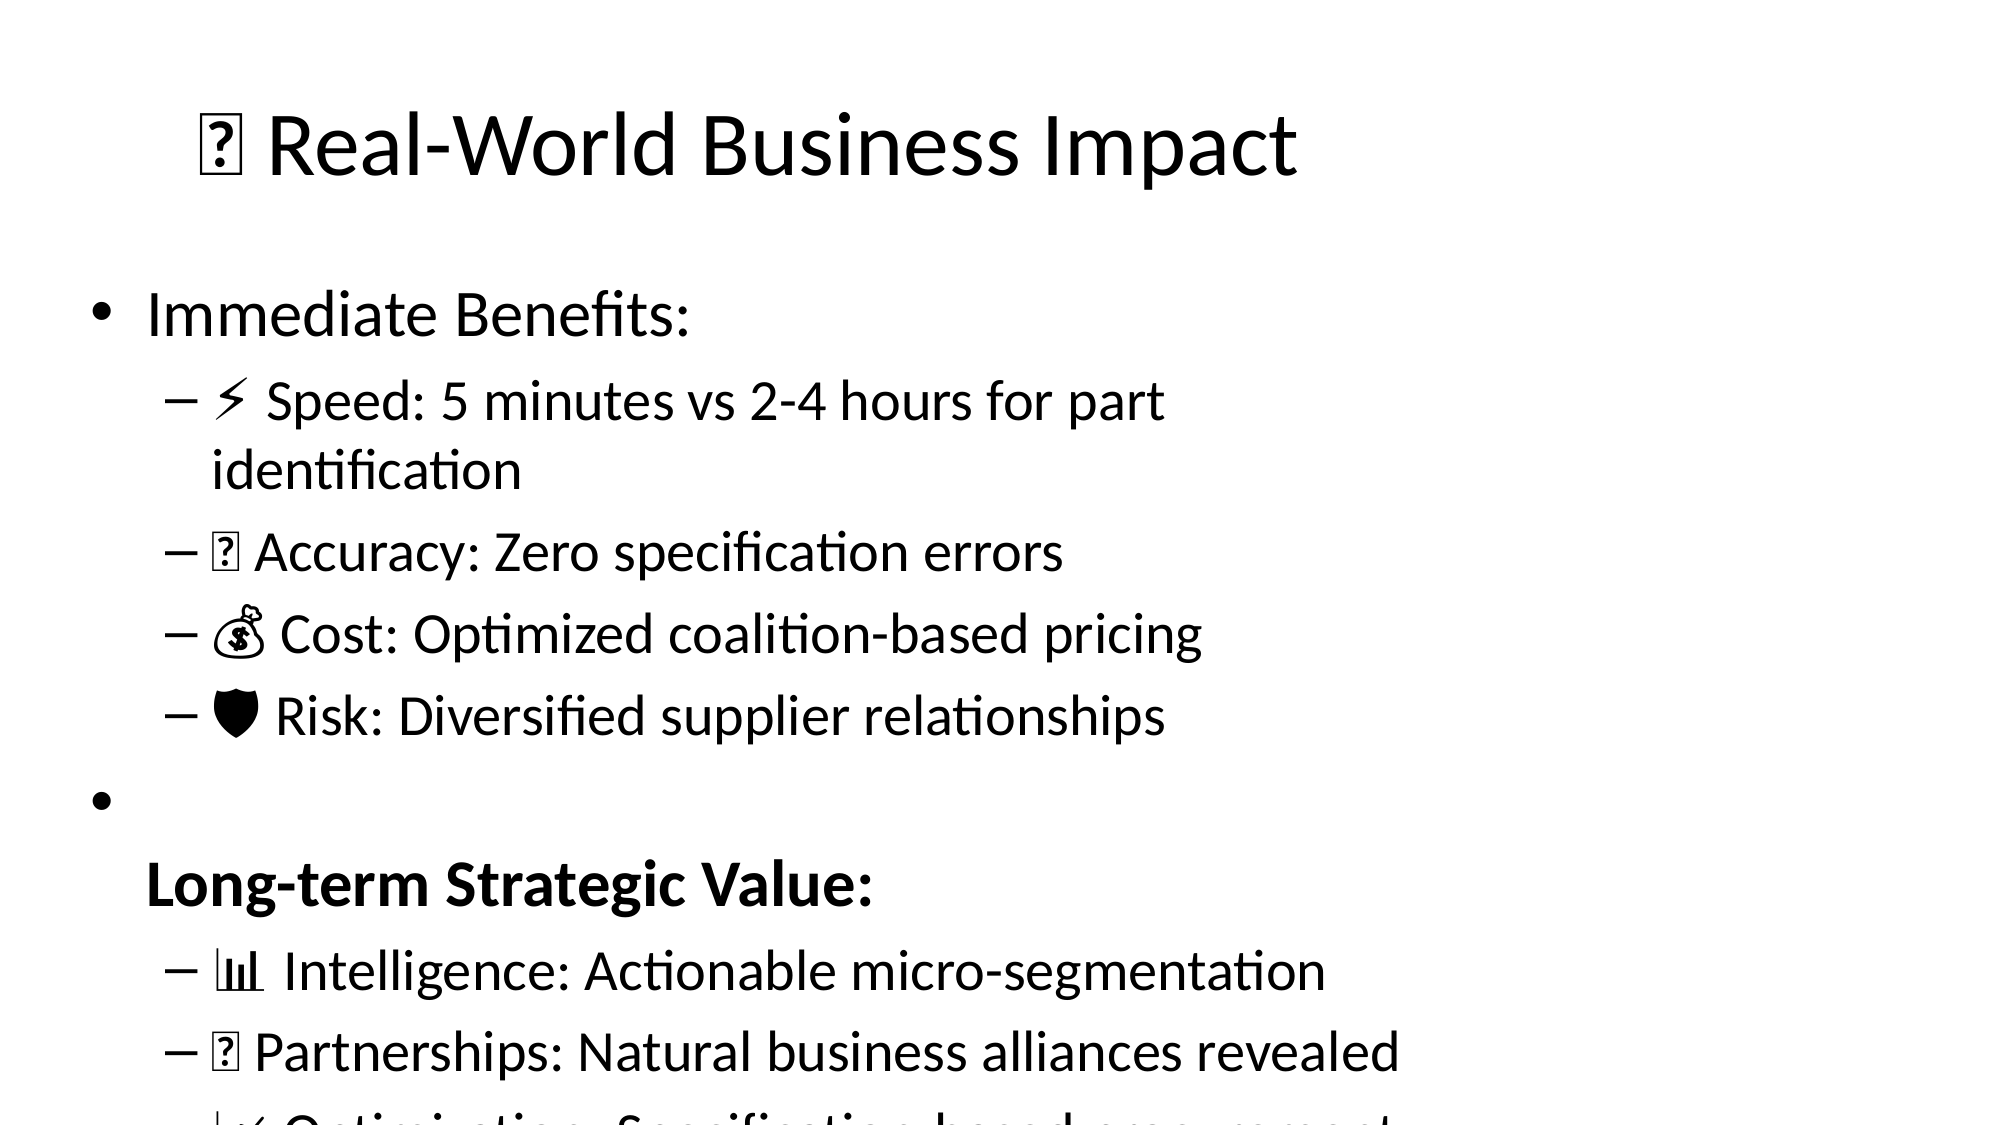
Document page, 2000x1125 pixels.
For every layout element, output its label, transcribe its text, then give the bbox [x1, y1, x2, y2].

list Immediate Benefits: ⚡ Speed: 5 minutes vs 2-4 hours for part identification 🎯 Accuracy: Zero specification errors 💰 Cost: Optimized coalition-based pricing 🛡️ Risk: Diversified supplier relationships Long-term Strategic Value: 📊 Intelligence: Actionable micro-segmentation 🤝 Partnerships: Natural business alliances revealed 📈 Optimization: Specification-based procurement [75, 262, 1425, 1005]
title 🎯 Real-World Business Impact [75, 45, 1425, 233]
